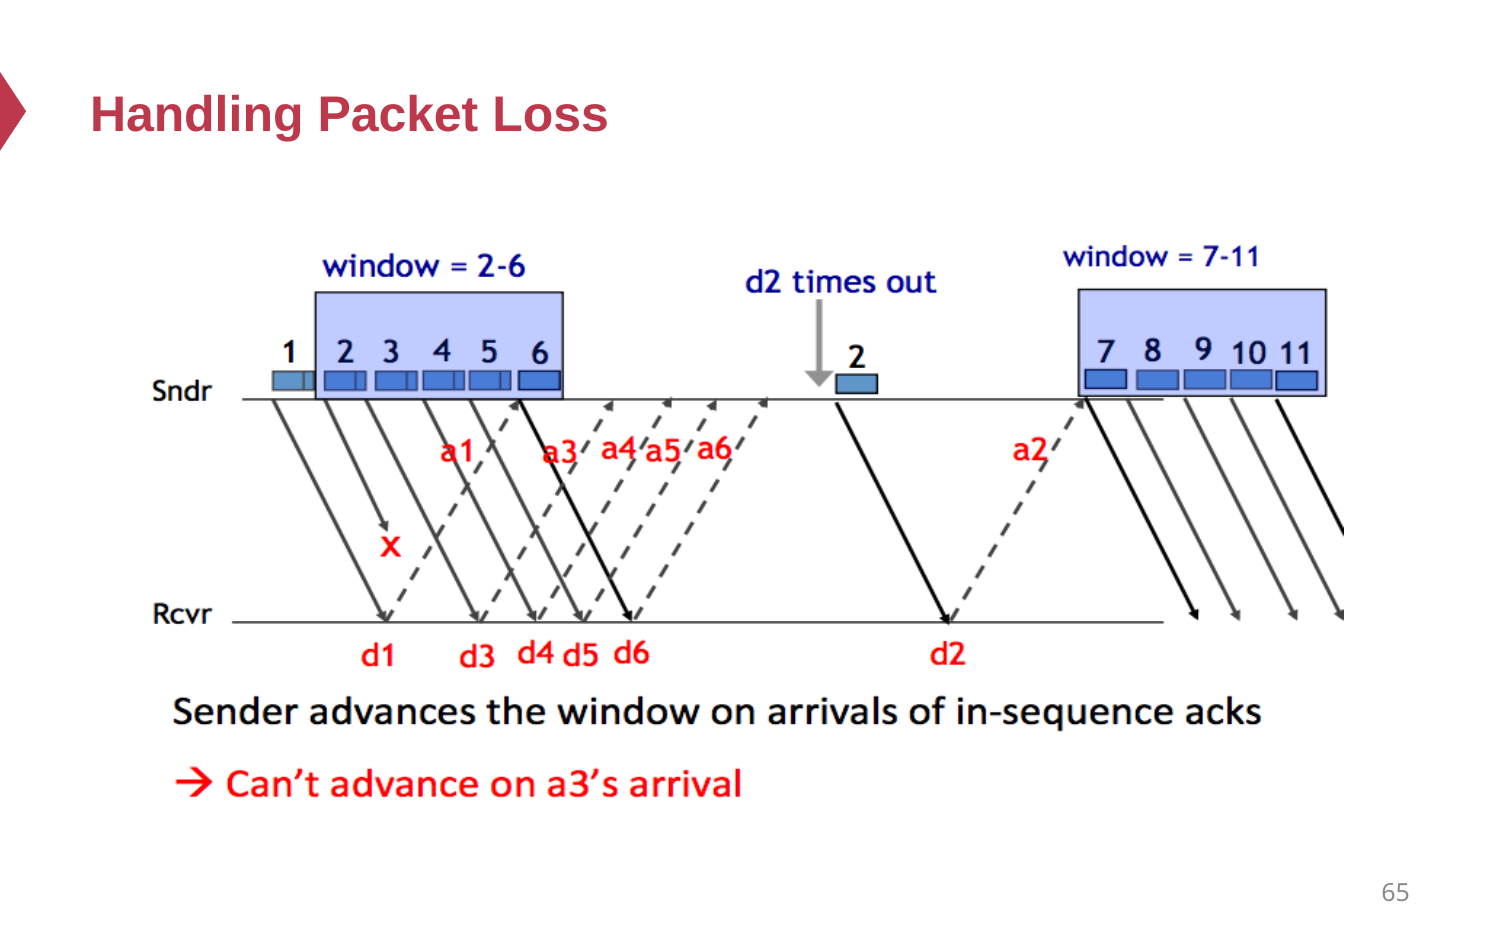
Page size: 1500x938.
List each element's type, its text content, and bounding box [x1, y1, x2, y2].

title Handling Packet Loss [75, 37, 1425, 186]
picture [148, 244, 1345, 814]
slide_number 65 [1074, 868, 1425, 919]
